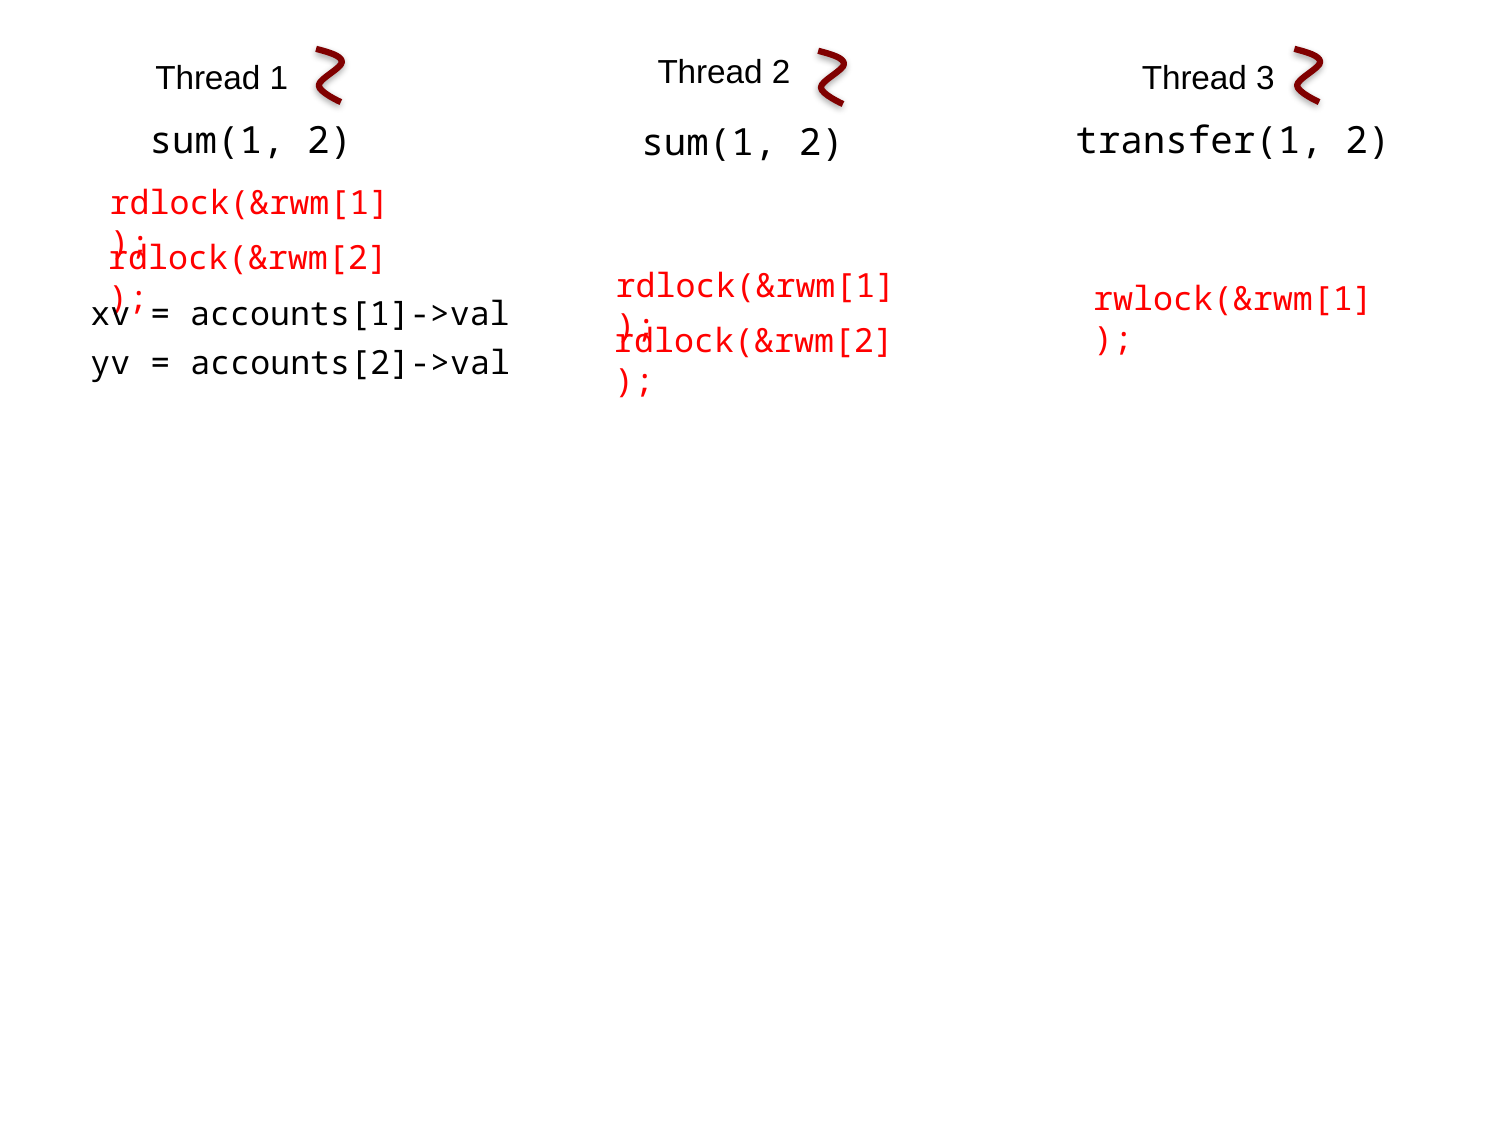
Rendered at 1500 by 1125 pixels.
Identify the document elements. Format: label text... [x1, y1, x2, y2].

text_box transfer(1, 2) [1060, 108, 1406, 169]
text_box xv = accounts[1]->val [75, 284, 526, 333]
text_box rwlock(&rwm[1]); [1078, 269, 1403, 365]
text_box rdlock(&rwm[2]); [93, 228, 418, 284]
text_box sum(1, 2) [626, 110, 859, 171]
text_box [315, 46, 344, 105]
text_box yv = accounts[2]->val [75, 333, 526, 389]
text_box rdlock(&rwm[1]); [94, 173, 419, 269]
text_box Thread 3 [1127, 48, 1290, 104]
text_box Thread 1 [140, 48, 304, 104]
text_box [1293, 46, 1323, 105]
text_box rdlock(&rwm[2]); [599, 311, 924, 407]
text_box sum(1, 2) [134, 108, 367, 169]
text_box [817, 48, 847, 106]
text_box Thread 2 [642, 42, 806, 98]
text_box rdlock(&rwm[1]); [600, 256, 925, 352]
